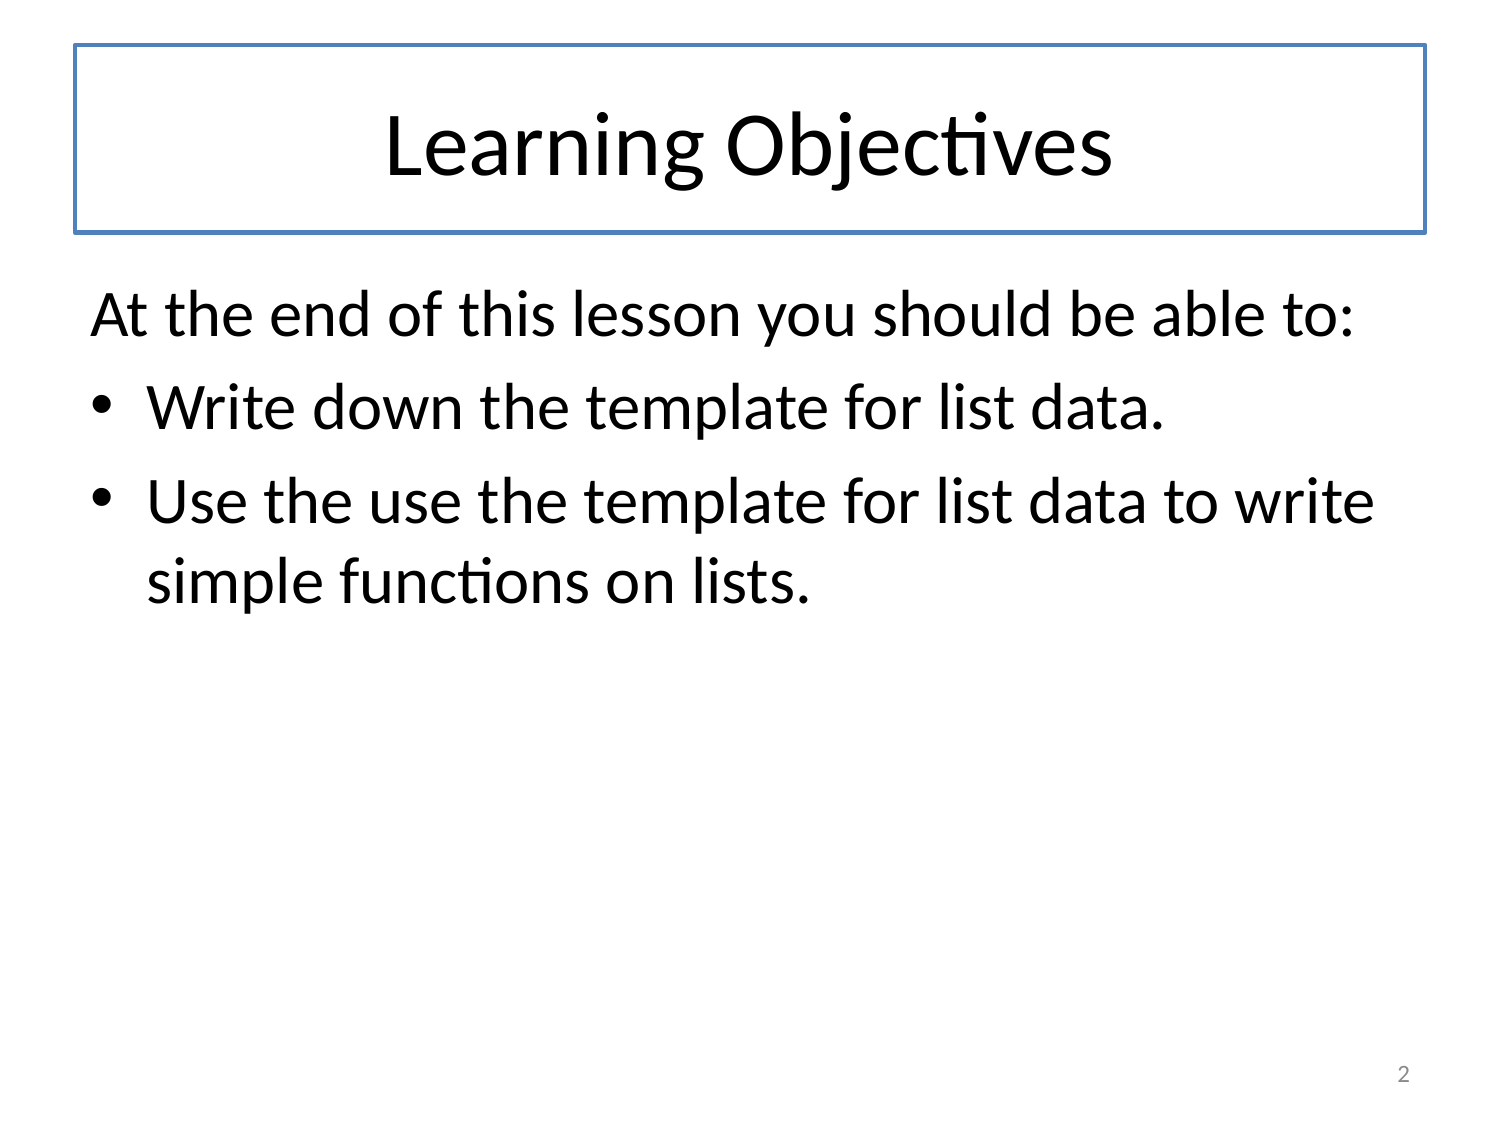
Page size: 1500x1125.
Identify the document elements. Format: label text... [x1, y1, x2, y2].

title Learning Objectives [73, 43, 1427, 235]
slide_number 2 [1074, 1042, 1425, 1103]
list At the end of this lesson you should be able to: Write down the template for list data. Use the use the template for list data to write simple functions on lists. [75, 262, 1425, 1005]
